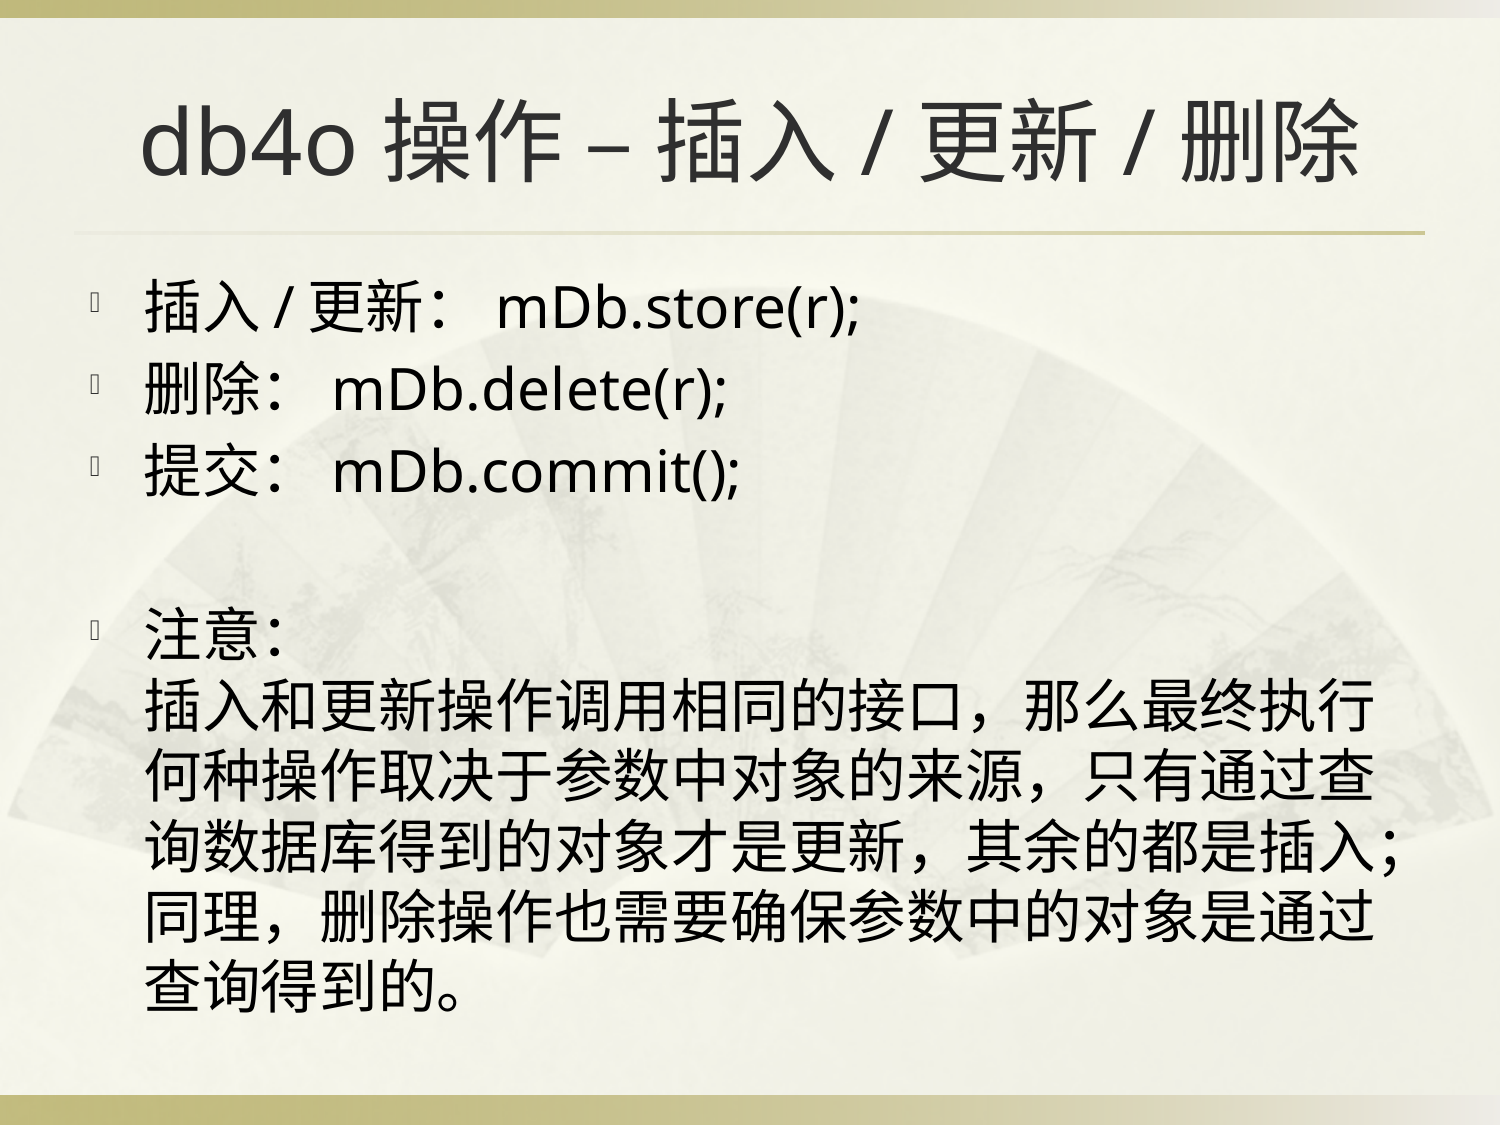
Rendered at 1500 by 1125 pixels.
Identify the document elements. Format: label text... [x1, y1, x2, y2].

list 插入/更新：mDb.store(r); 删除：mDb.delete(r); 提交：mDb.commit(); 注意： 插入和更新操作调用相同的接口，那么最终执行何种操作取决于参数中对象的来源，只有通过查询数据库得到的对象才是更新，其余的都是插入；同理，删除操作也需要确保参数中的对象是通过查询得到的。 [75, 262, 1425, 1032]
title db4o操作 – 插入/更新/删除 [75, 45, 1425, 233]
